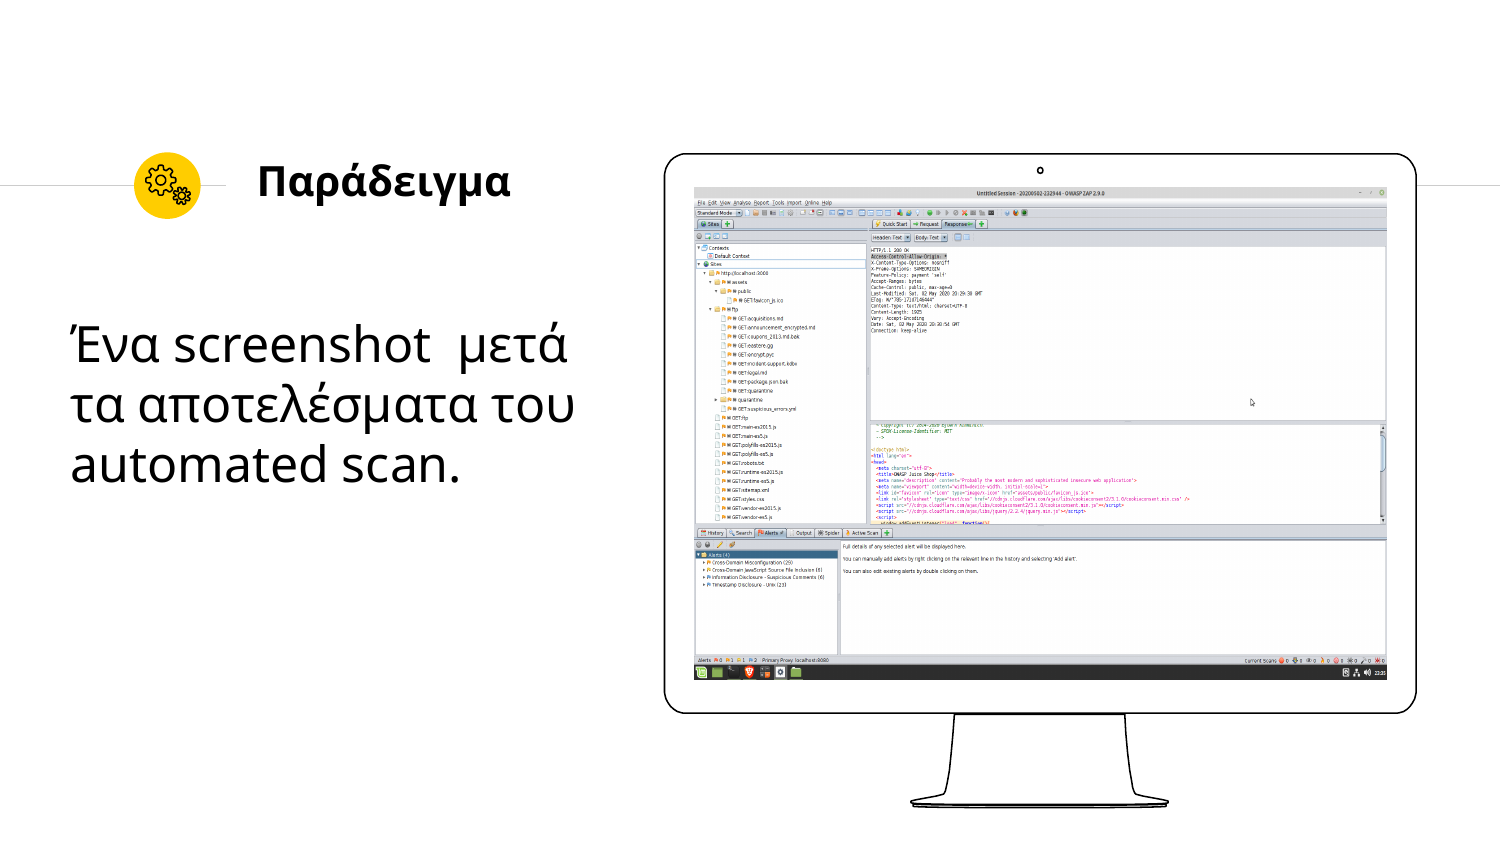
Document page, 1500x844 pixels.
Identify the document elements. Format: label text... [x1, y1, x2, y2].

picture [694, 187, 1388, 680]
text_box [145, 164, 191, 205]
title Παράδειγμα [241, 144, 878, 216]
list Ένα screenshot μετά τα αποτελέσματα του automated scan. [55, 297, 614, 808]
text_box [664, 153, 1417, 808]
